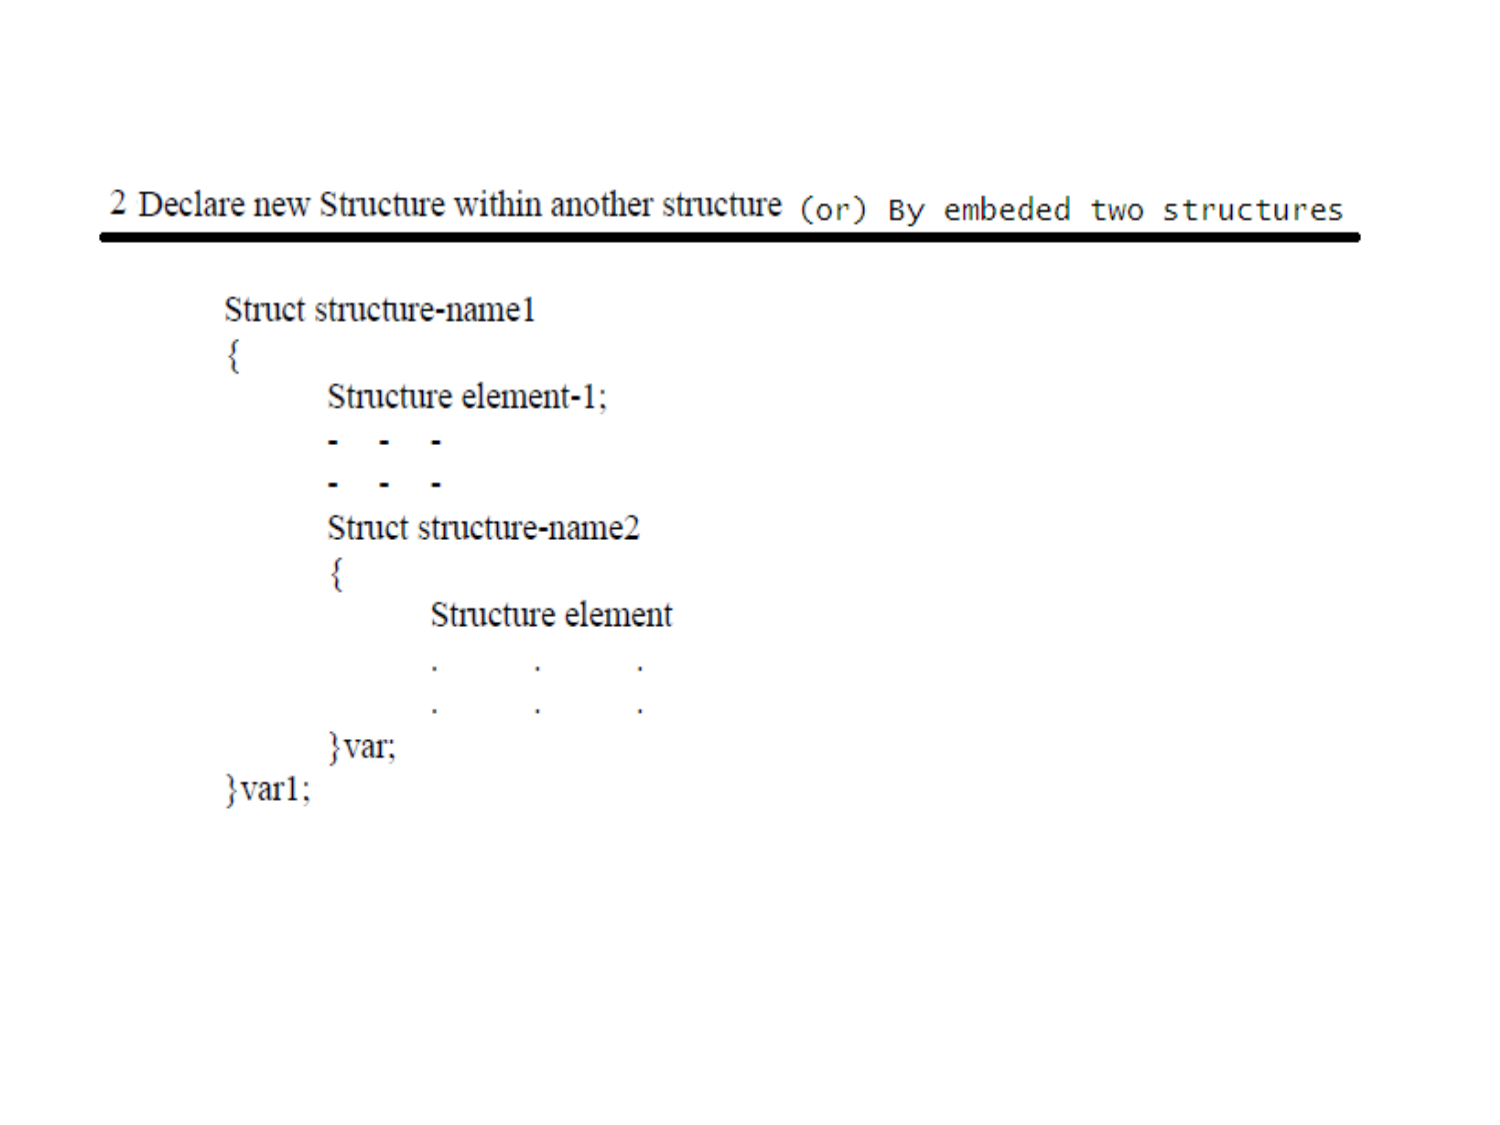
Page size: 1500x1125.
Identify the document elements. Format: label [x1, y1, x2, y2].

picture [87, 162, 1383, 826]
